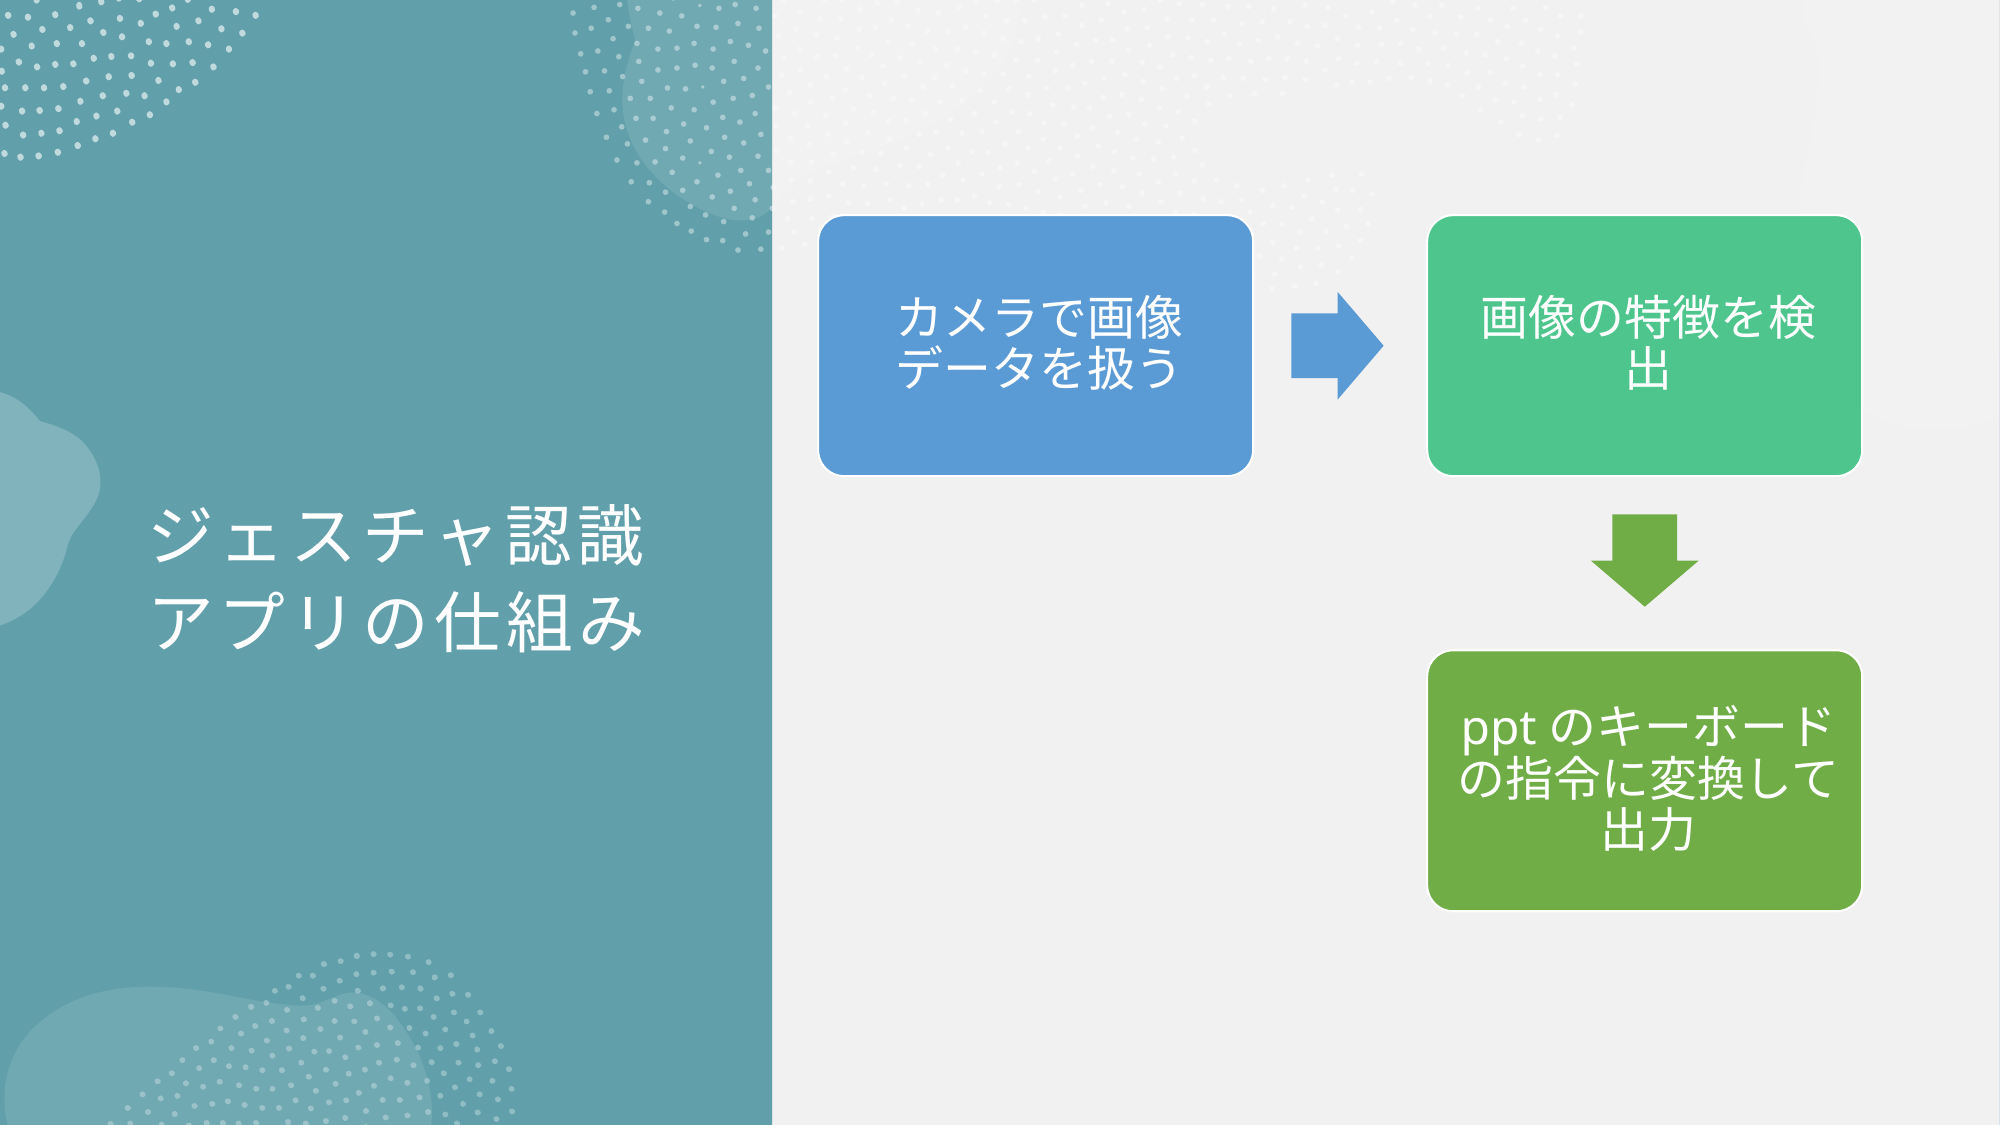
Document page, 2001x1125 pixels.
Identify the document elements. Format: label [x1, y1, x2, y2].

list [817, 37, 1863, 1089]
text_box [0, 0, 2000, 1125]
